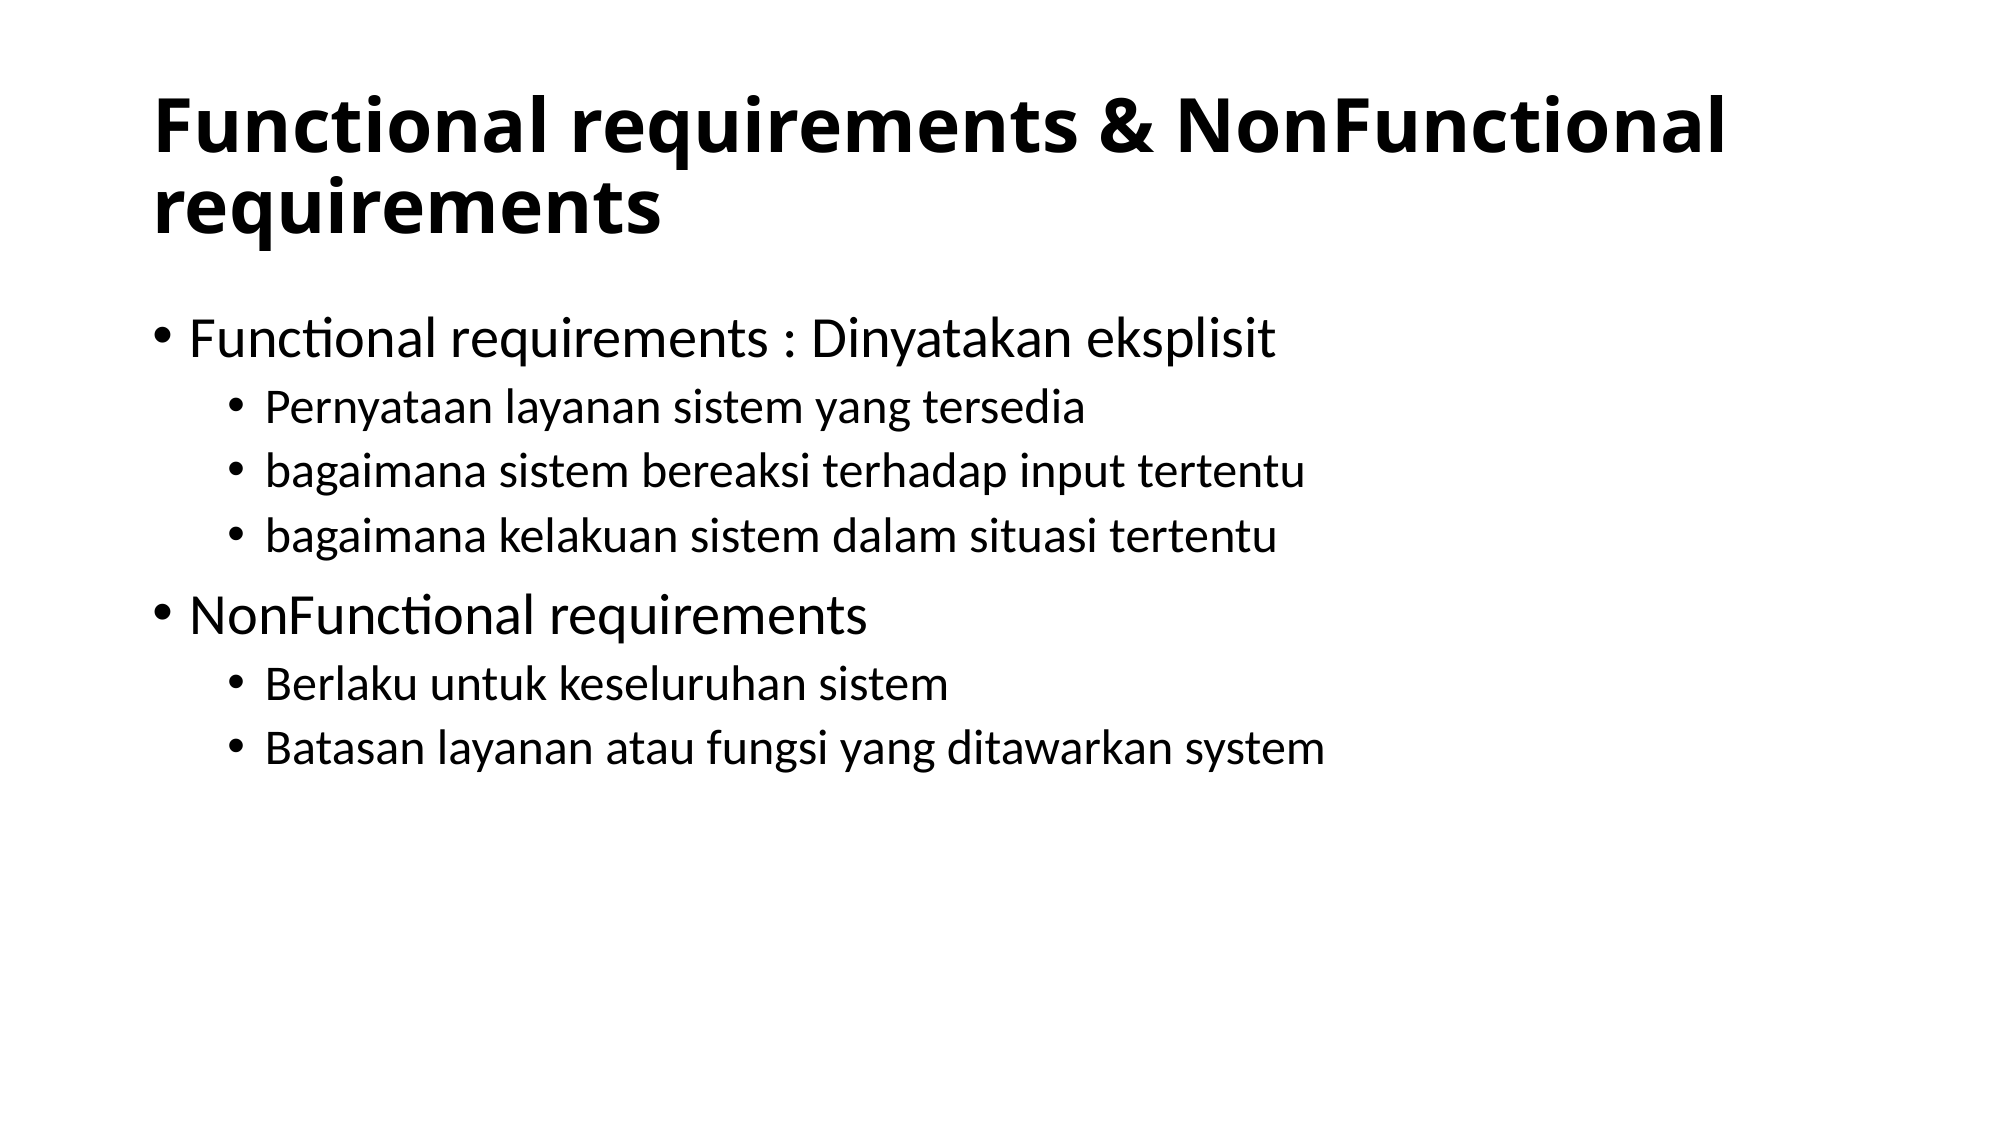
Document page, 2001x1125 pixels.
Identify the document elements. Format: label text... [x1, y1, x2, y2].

list Functional requirements : Dinyatakan eksplisit Pernyataan layanan sistem yang tersedia bagaimana sistem bereaksi terhadap input tertentu bagaimana kelakuan sistem dalam situasi tertentu NonFunctional requirements Berlaku untuk keseluruhan sistem Batasan layanan atau fungsi yang ditawarkan system [137, 299, 1863, 1014]
title Functional requirements & NonFunctional requirements [137, 59, 1863, 278]
